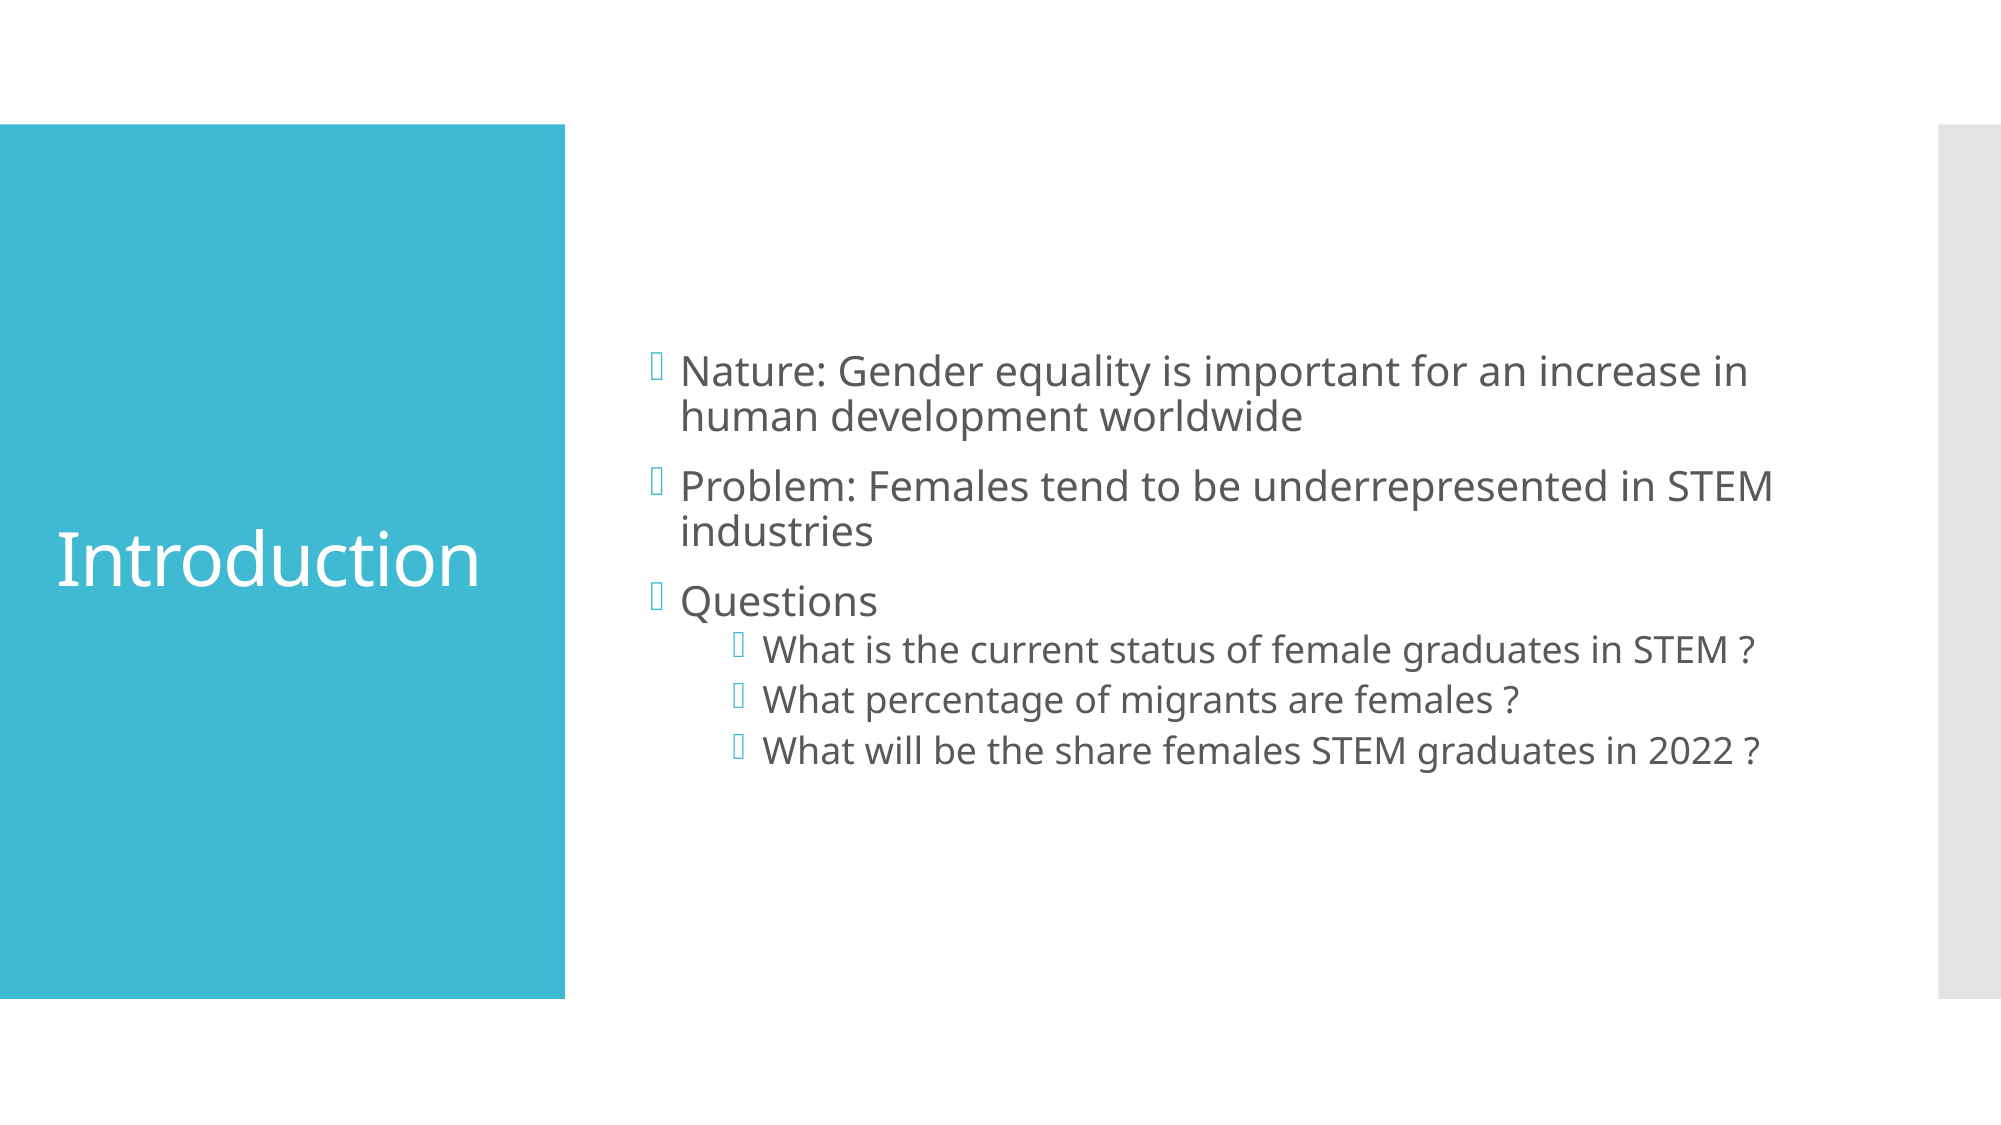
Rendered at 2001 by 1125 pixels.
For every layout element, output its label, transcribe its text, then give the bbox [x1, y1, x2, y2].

title Introduction [41, 184, 525, 940]
list Nature: Gender equality is important for an increase in human development worldwide Problem: Females tend to be underrepresented in STEM industries Questions What is the current status of female graduates in STEM ? What percentage of migrants are females ? What will be the share females STEM graduates in 2022 ? [634, 141, 1835, 982]
